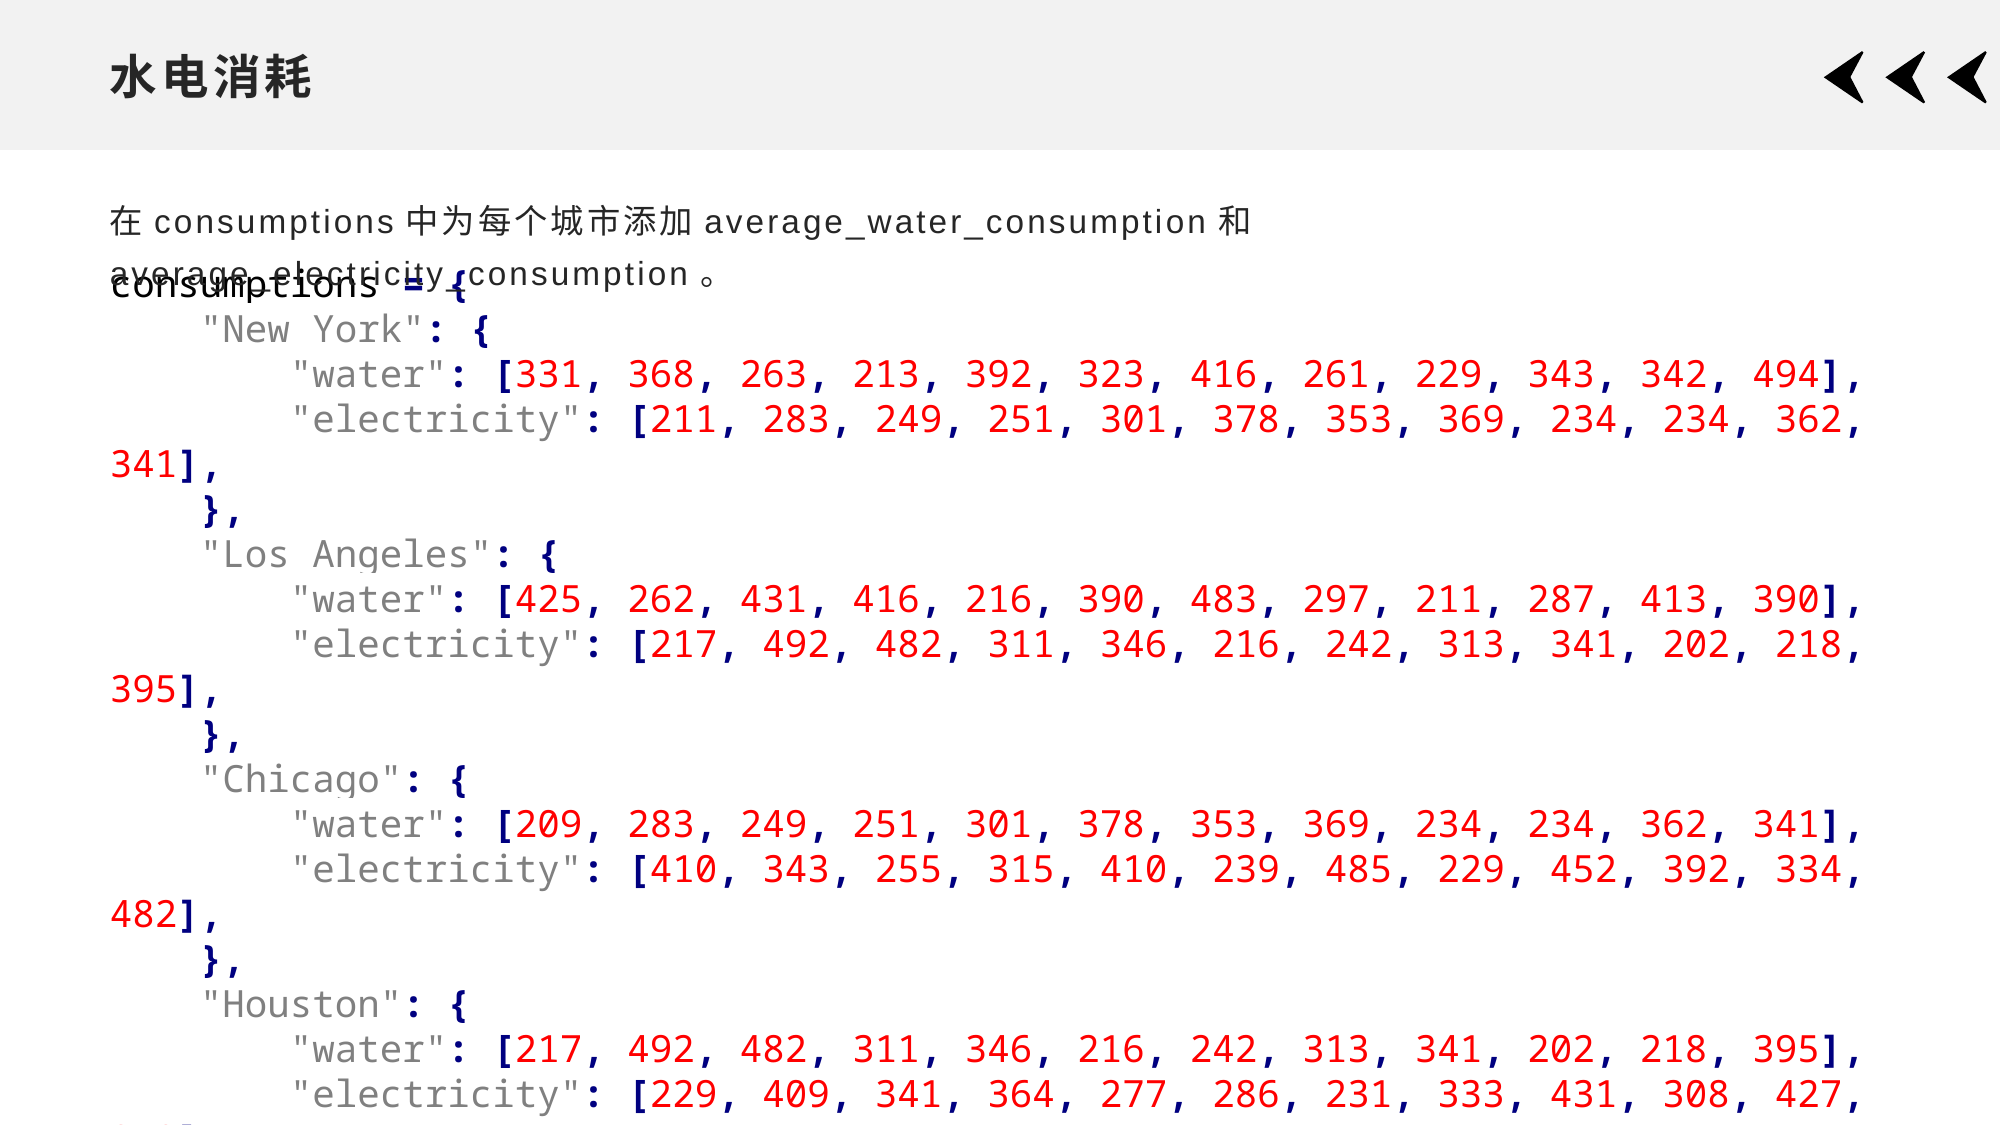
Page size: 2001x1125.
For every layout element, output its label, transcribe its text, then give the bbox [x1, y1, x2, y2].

title 水电消耗 [95, 38, 1906, 112]
list 在consumptions中为每个城市添加average_water_consumption和average_electricity_consumption。 [95, 180, 1858, 253]
text_box consumptions = { "New York": { "water": [331, 368, 263, 213, 392, 323, 416, 261, 229, 343, 342, 494], "electricity": [211, 283, 249, 251, 301, 378, 353, 369, 234, 234, 362, 341], }, "Los Angeles": { "water": [425, 262, 431, 416, 216, 390, 483, 297, 211, 287, 413, 390], "electricity": [217, 492, 482, 311, 346, 216, 242, 313, 341, 202, 218, 395], }, "Chicago": { "water": [209, 283, 249, 251, 301, 378, 353, 369, 234, 234, 362, 341], "electricity": [410, 343, 255, 315, 410, 239, 485, 229, 452, 392, 334, 482], }, "Houston": { "water": [217, 492, 482, 311, 346, 216, 242, 313, 341, 202, 218, 395], "electricity": [229, 409, 341, 364, 277, 286, 231, 333, 431, 308, 427, 349], }, } [95, 252, 1891, 1125]
